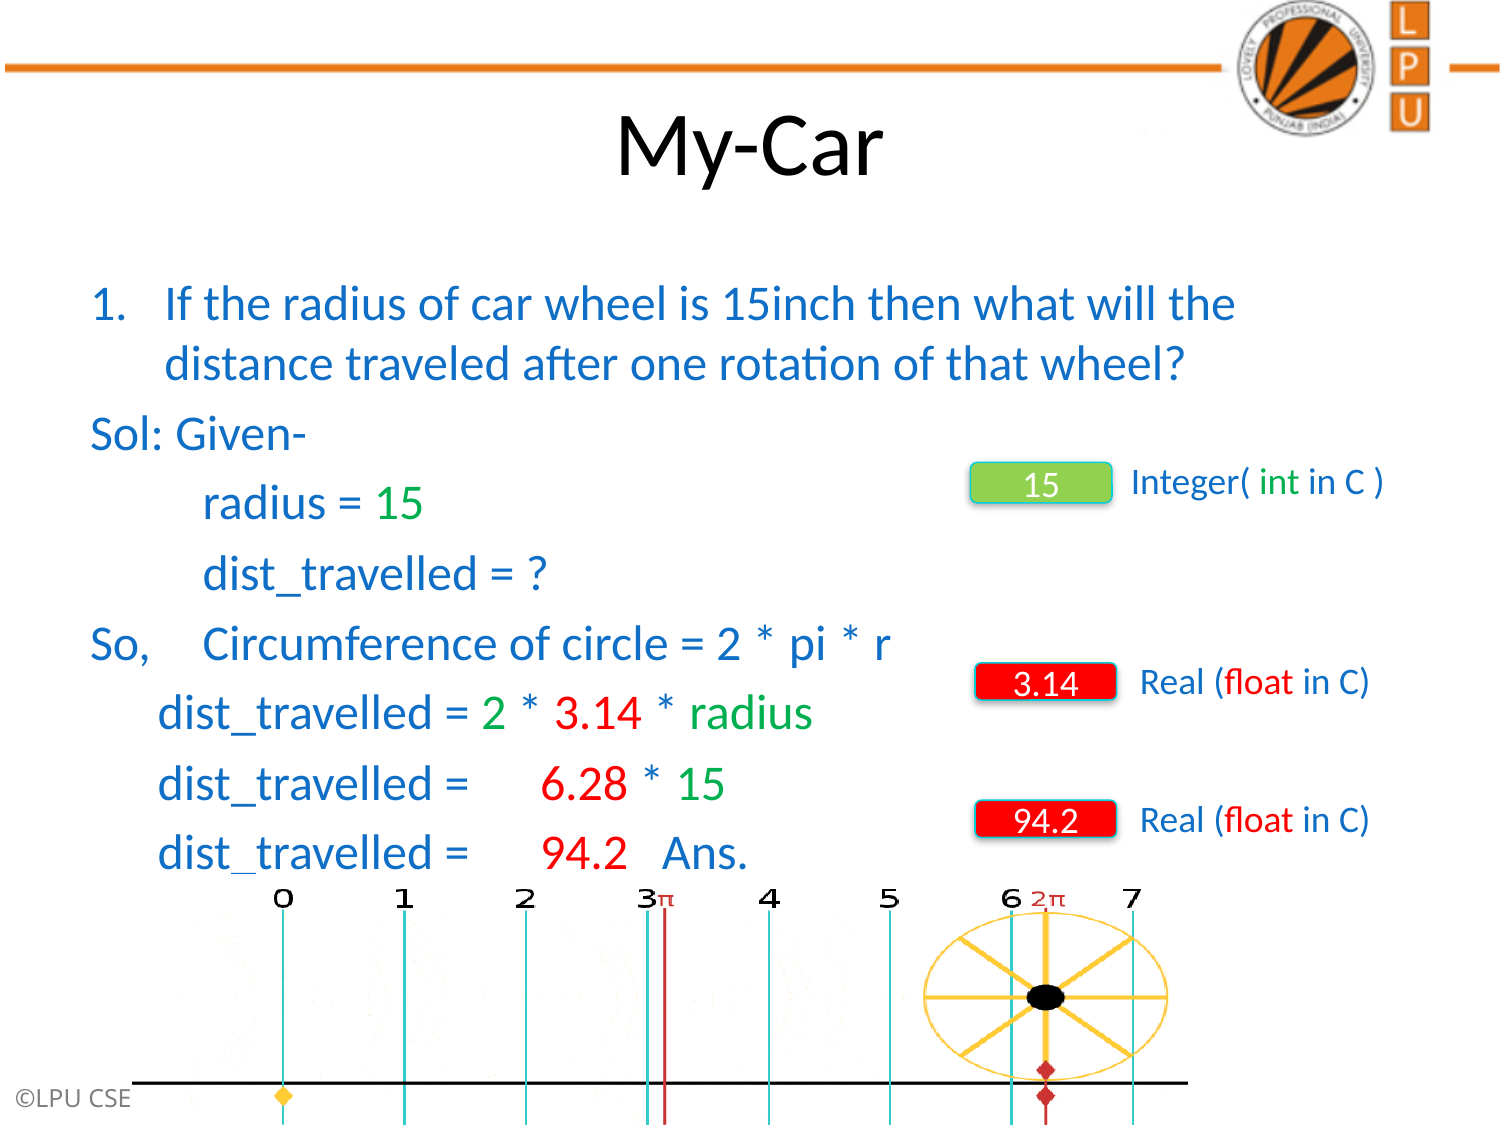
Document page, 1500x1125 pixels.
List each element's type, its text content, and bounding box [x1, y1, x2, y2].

picture [5, 0, 1500, 155]
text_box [970, 462, 1117, 838]
text_box Real (float in C) [1124, 649, 1488, 710]
text_box Integer( int in C ) [1116, 449, 1487, 510]
text_box Real (float in C) [1124, 787, 1500, 848]
title My-Car [74, 44, 1426, 233]
picture [132, 874, 1188, 1125]
list If the radius of car wheel is 15inch then what will the distance traveled after one rotation of that wheel? Sol: Given- radius = 15 dist_travelled = ? So, Circumference of circle = 2 * pi * r dist_travelled = 2 * 3.14 * radius dist_travelled = 6.28 * 15 dist_travelled = 94.2 Ans. [74, 262, 1426, 888]
